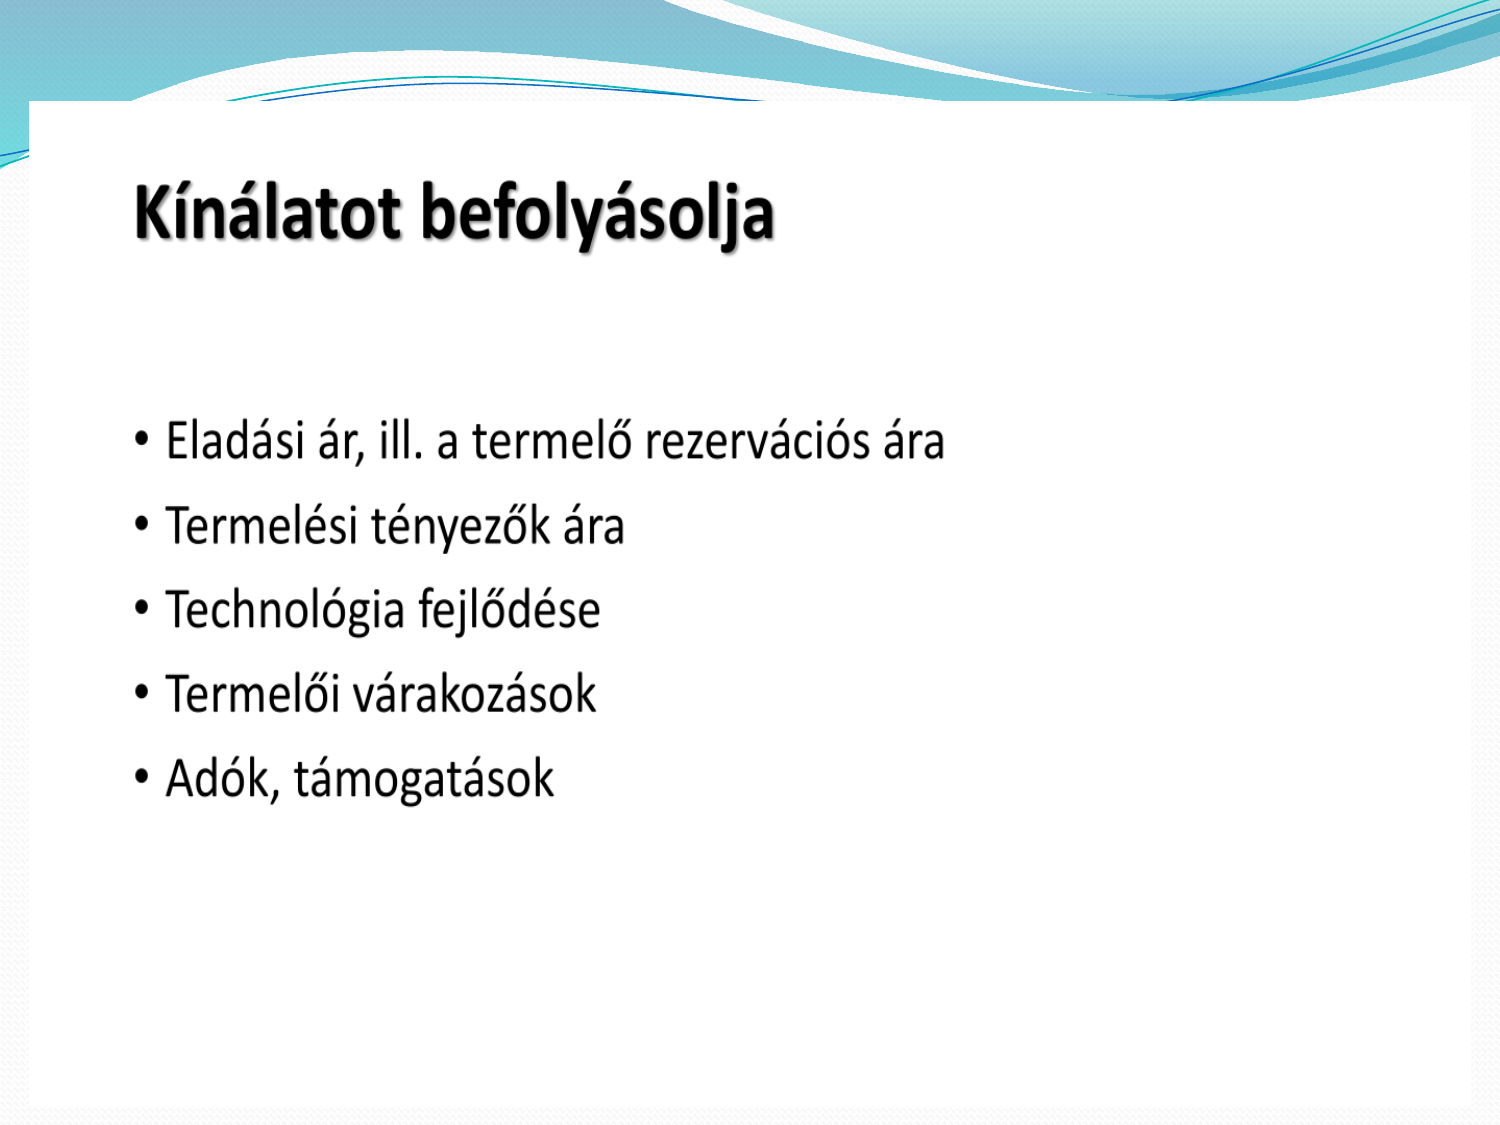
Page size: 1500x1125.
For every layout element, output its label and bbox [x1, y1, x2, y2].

picture [29, 101, 1471, 1107]
